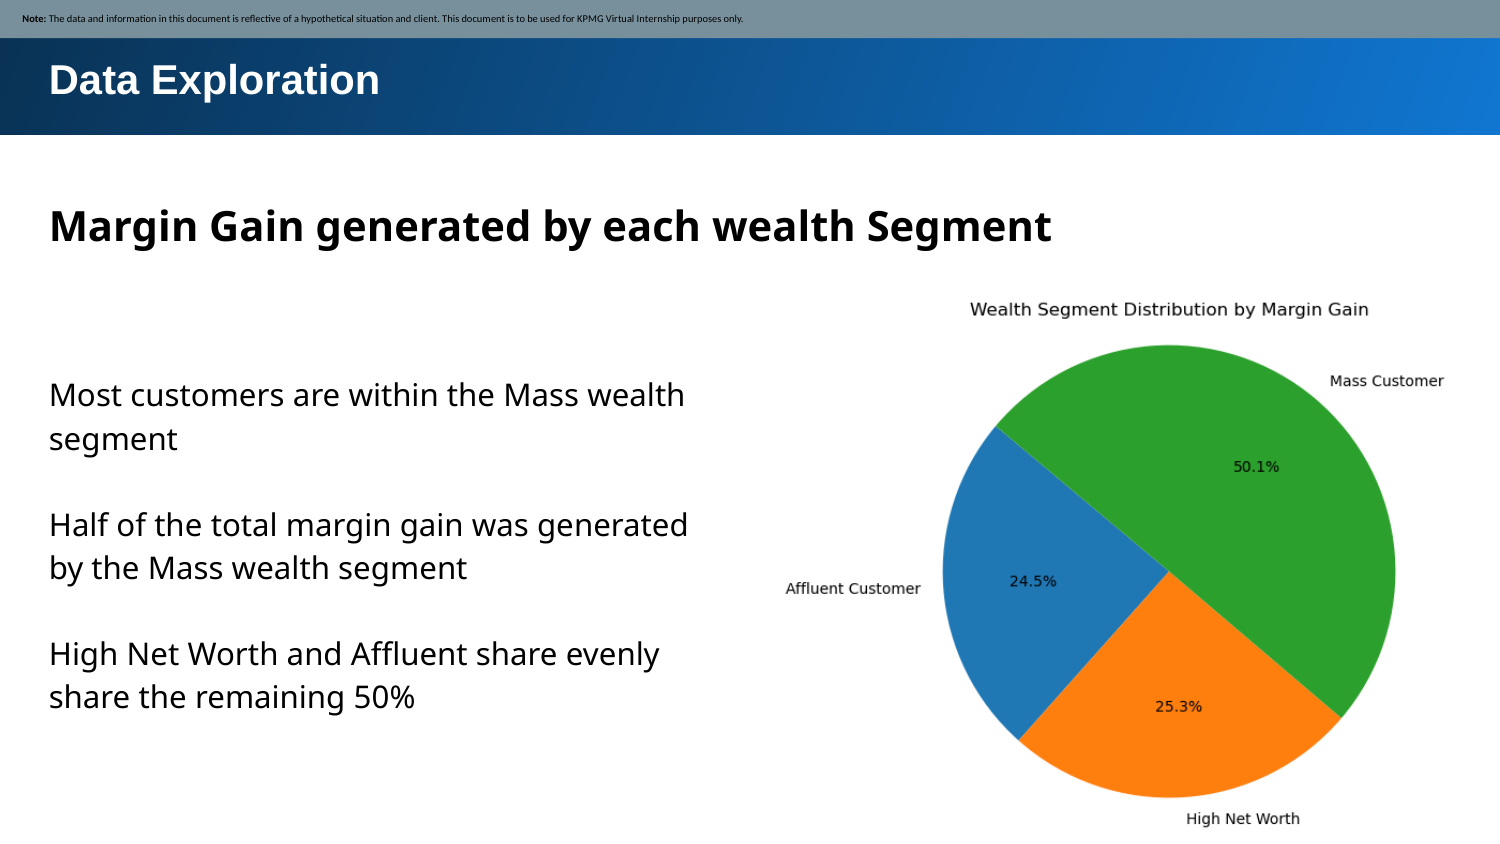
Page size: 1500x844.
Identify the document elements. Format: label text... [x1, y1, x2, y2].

text_box Data Exploration [33, 39, 1439, 118]
picture [775, 292, 1454, 839]
text_box [0, 39, 1500, 135]
text_box Margin Gain generated by each wealth Segment [33, 177, 1439, 266]
text_box Note: The data and information in this document is reflective of a hypothetical situation and client. This document is to be used for KPMG Virtual Internship purposes only. [0, 0, 1500, 39]
text_box Most customers are within the Mass wealth segment Half of the total margin gain was generated by the Mass wealth segment High Net Worth and Affluent share evenly share the remaining 50% [33, 355, 712, 730]
